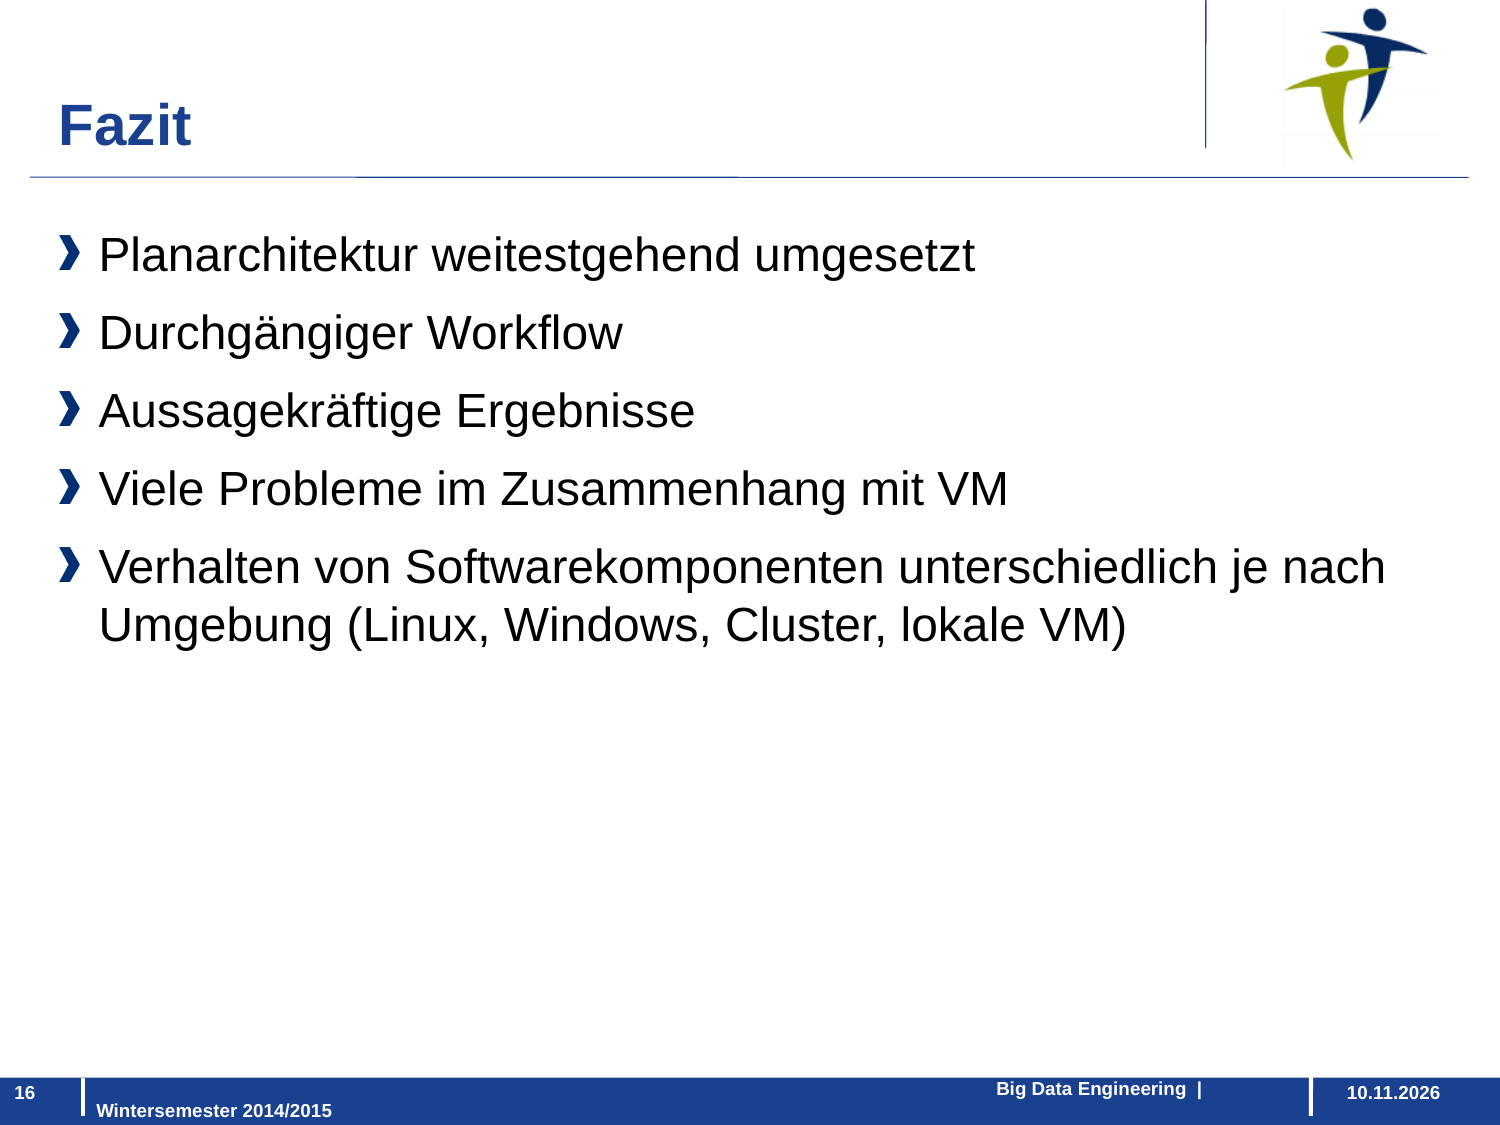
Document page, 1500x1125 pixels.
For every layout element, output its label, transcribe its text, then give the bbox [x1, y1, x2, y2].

list Fazit [59, 86, 1180, 138]
picture [1277, 6, 1440, 171]
picture [59, 547, 80, 582]
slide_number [1337, 1080, 1441, 1117]
picture [59, 235, 80, 270]
picture [59, 313, 80, 348]
picture [59, 469, 80, 504]
list Planarchitektur weitestgehend umgesetzt Durchgängiger Workflow Aussagekräftige Ergebnisse Viele Probleme im Zusammenhang mit VM Verhalten von Softwarekomponenten unterschiedlich je nach Umgebung (Linux, Windows, Cluster, lokale VM) [59, 216, 1441, 1005]
picture [59, 391, 80, 426]
slide_number 16 [14, 1080, 65, 1117]
footer Big Data Engineering | Wintersemester 2014/2015 [96, 1080, 1278, 1117]
